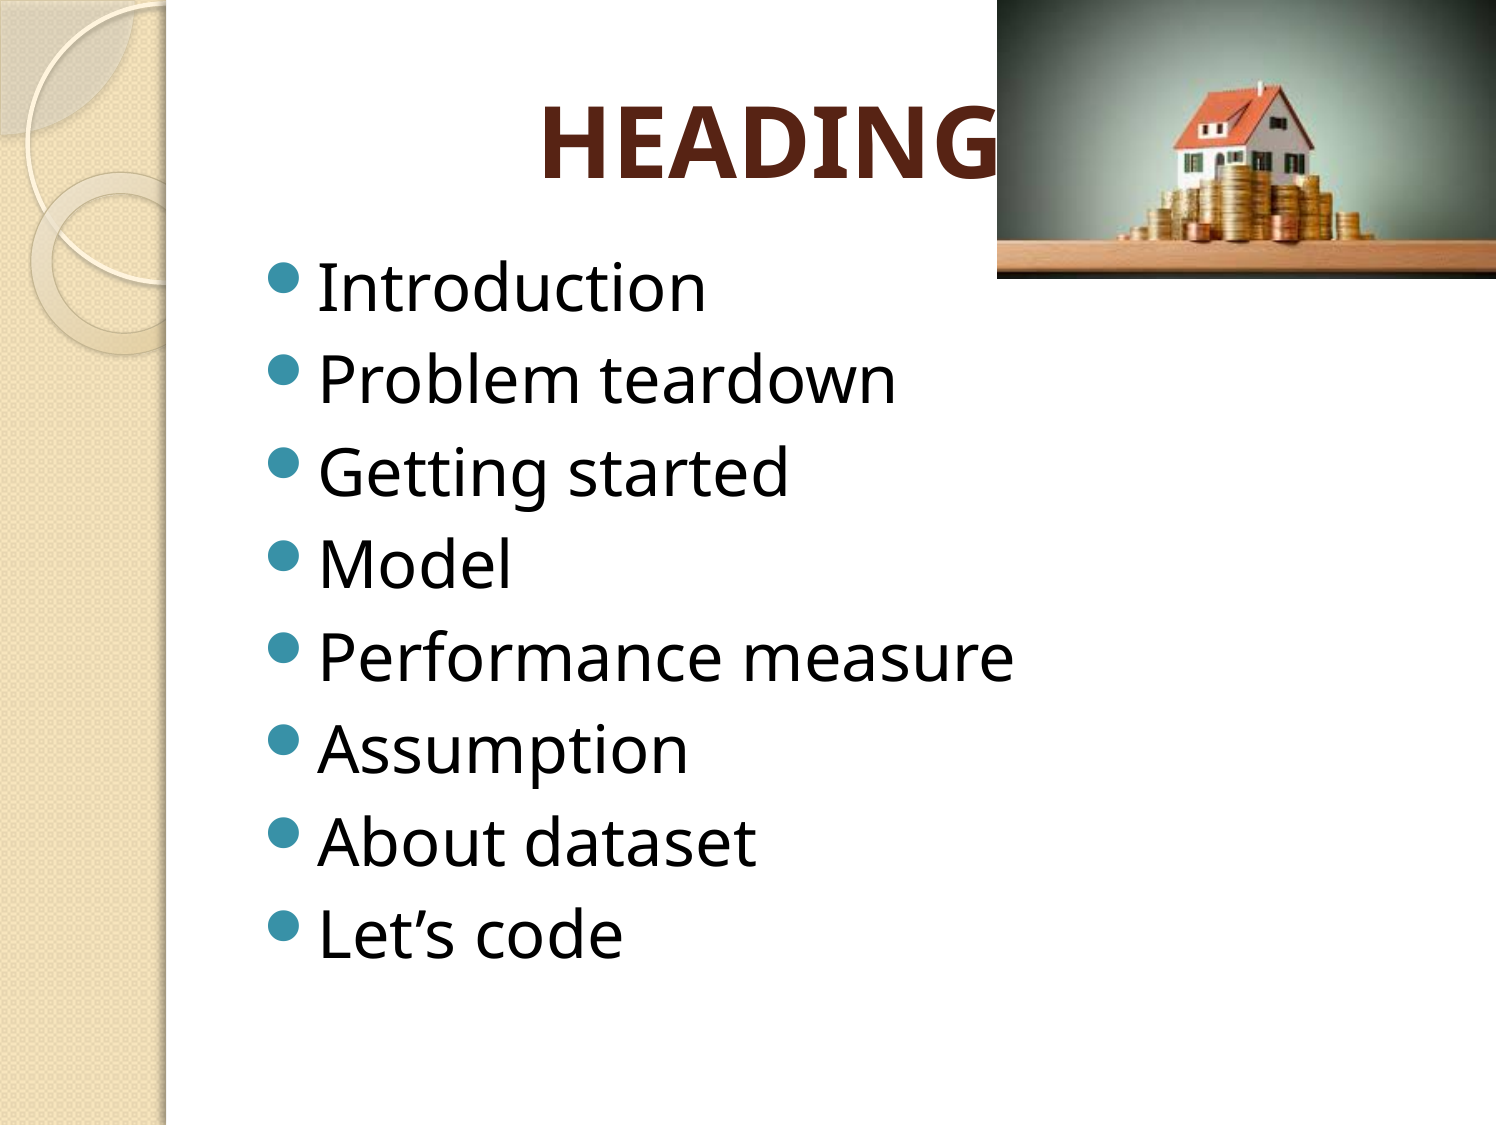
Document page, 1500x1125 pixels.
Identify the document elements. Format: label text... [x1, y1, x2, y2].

title HEADING [235, 45, 990, 233]
picture [997, 0, 1497, 280]
list Introduction Problem teardown Getting started Model Performance measure Assumption About dataset Let’s code [235, 237, 1466, 1025]
